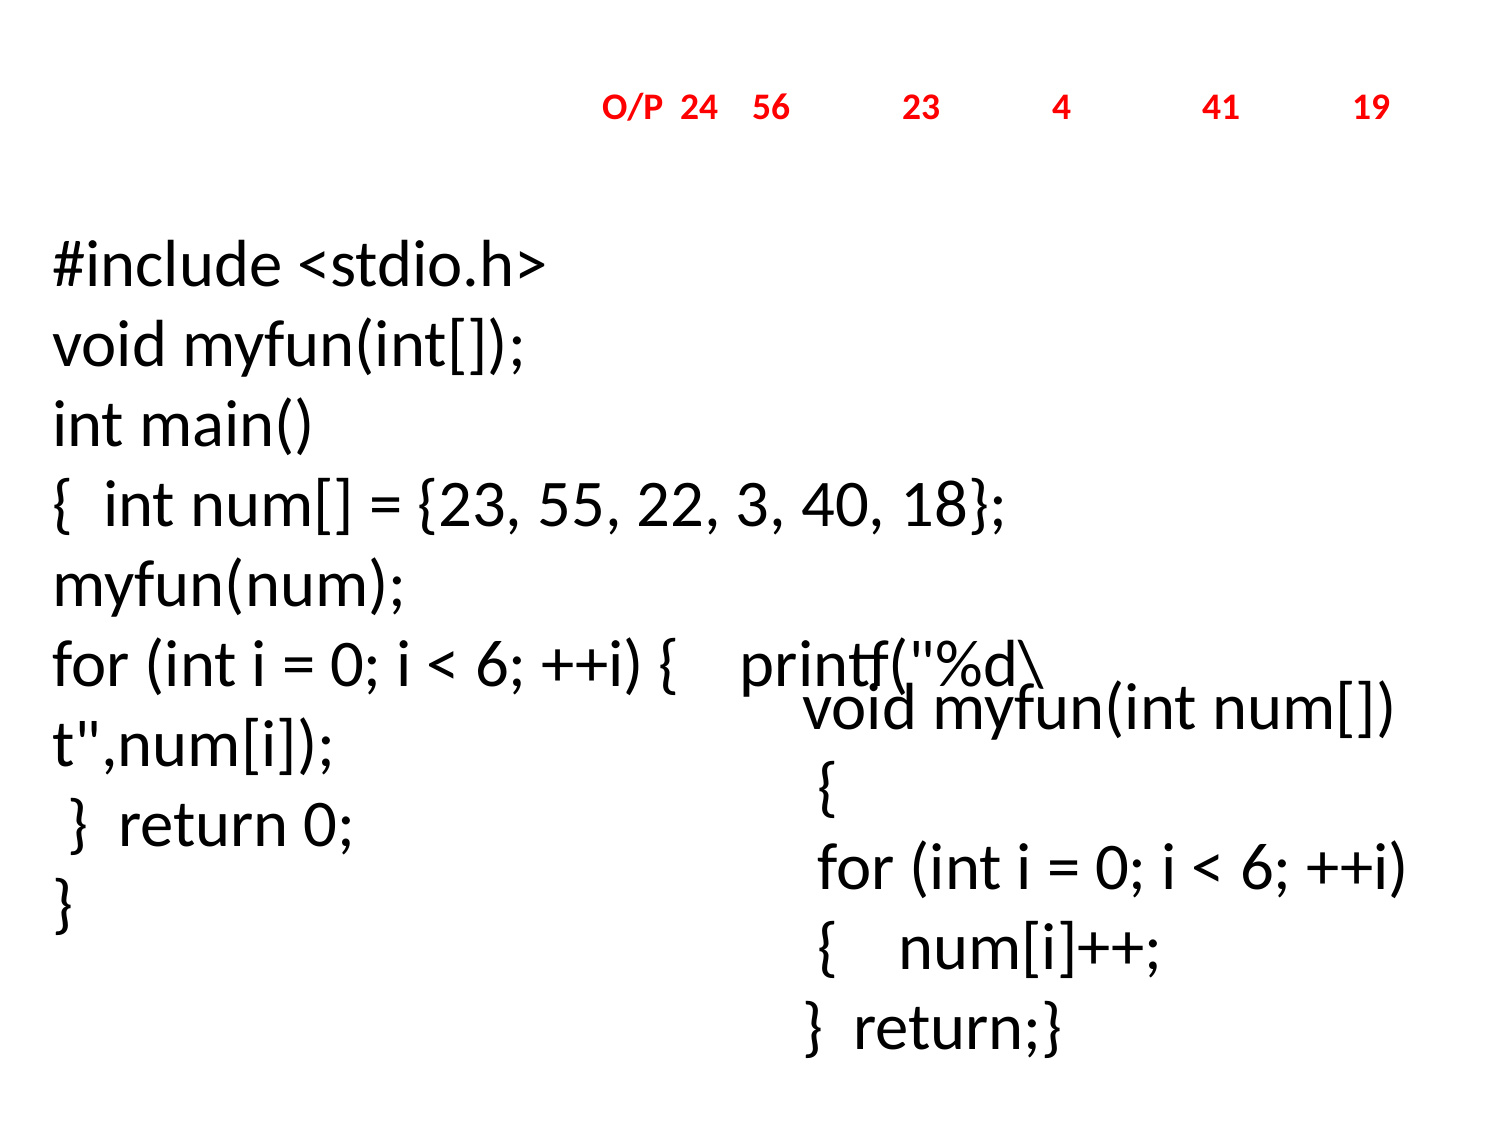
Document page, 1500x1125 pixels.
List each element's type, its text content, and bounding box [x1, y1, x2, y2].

text_box #include <stdio.h> void myfun(int[]); int main() { int num[] = {23, 55, 22, 3, 40, 18}; myfun(num); for (int i = 0; i < 6; ++i) { printf("%d\t",num[i]); } return 0; } [37, 212, 1113, 1027]
text_box void myfun(int num[]) { for (int i = 0; i < 6; ++i) { num[i]++; } return;} [787, 655, 1500, 1071]
text_box O/P 24 56 23 4 41 19 [587, 74, 1475, 180]
